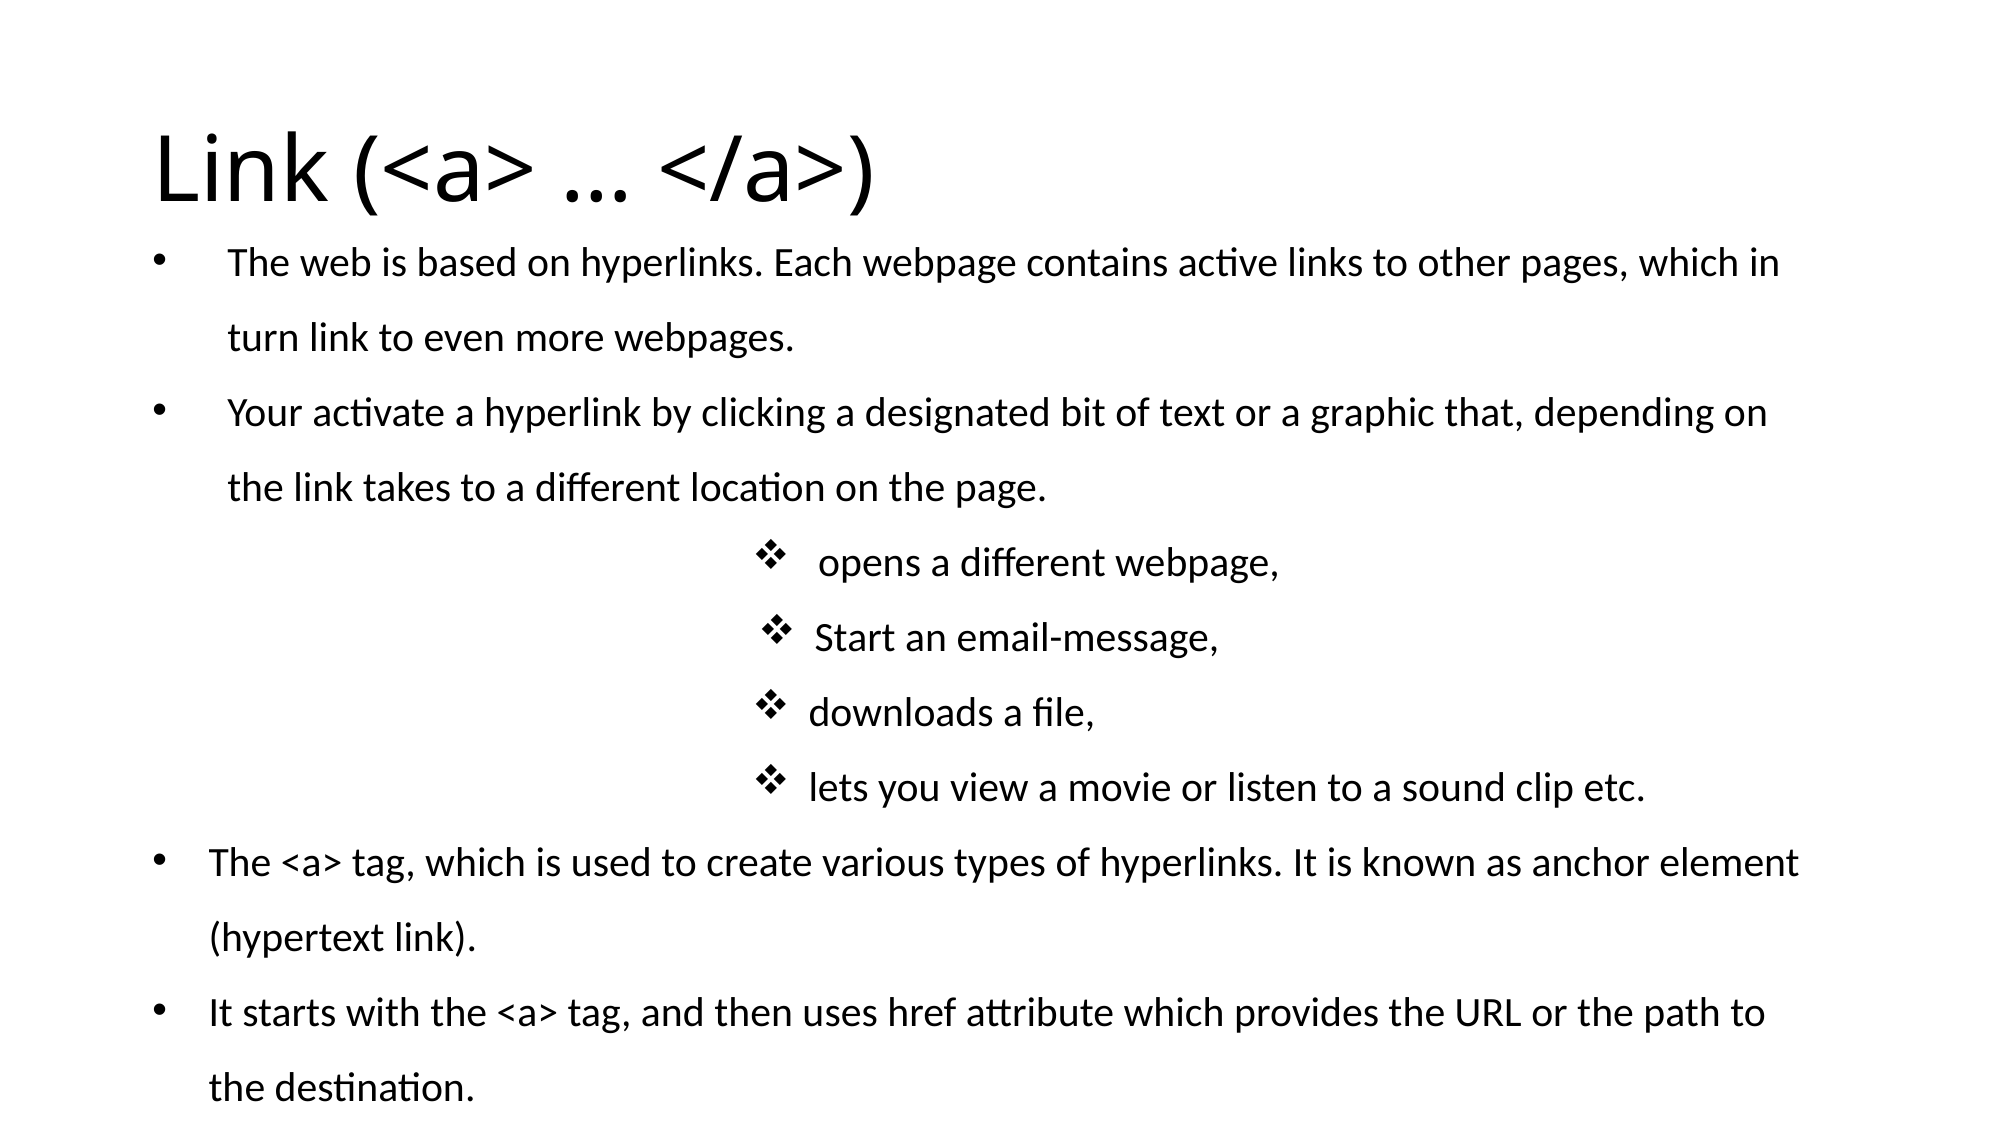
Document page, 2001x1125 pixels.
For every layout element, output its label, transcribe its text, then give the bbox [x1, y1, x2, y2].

text_box The web is based on hyperlinks. Each webpage contains active links to other pages, which in turn link to even more webpages. Your activate a hyperlink by clicking a designated bit of text or a graphic that, depending on the link takes to a different location on the page. opens a different webpage, Start an email-message, downloads a file, lets you view a movie or listen to a sound clip etc. The <a> tag, which is used to create various types of hyperlinks. It is known as anchor element (hypertext link). It starts with the <a> tag, and then uses href attribute which provides the URL or the path to the destination. [137, 202, 1841, 1024]
text_box Link (<a> … </a>) [137, 59, 1863, 284]
